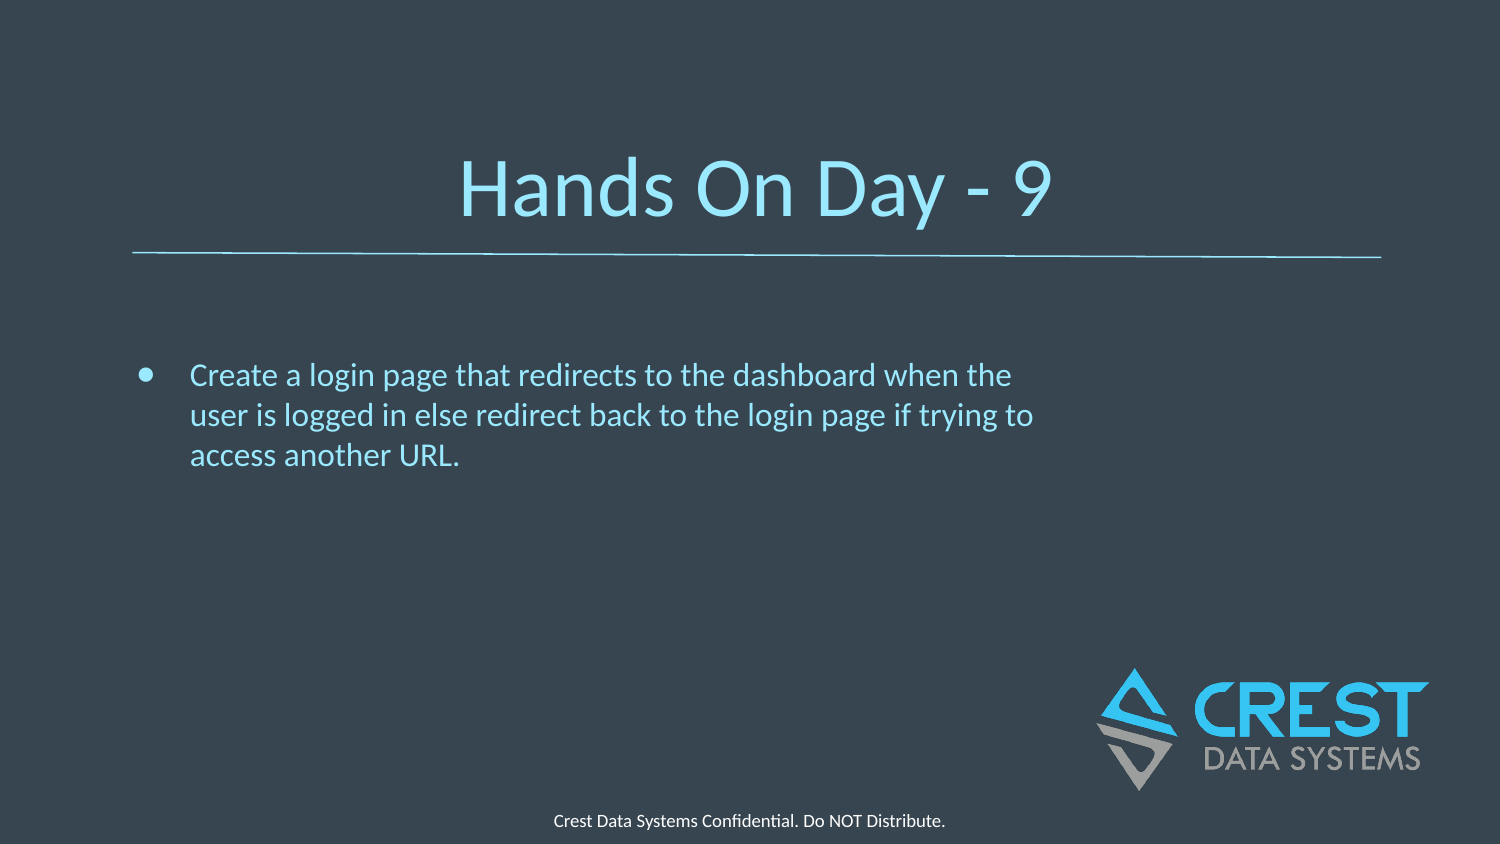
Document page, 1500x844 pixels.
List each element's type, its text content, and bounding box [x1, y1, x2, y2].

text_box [132, 252, 1382, 258]
picture [1075, 656, 1454, 803]
subtitle Create a login page that redirects to the dashboard when the user is logged in else redirect back to the login page if trying to access another URL. [103, 281, 1078, 774]
title Hands On Day - 9 [103, 69, 1411, 295]
